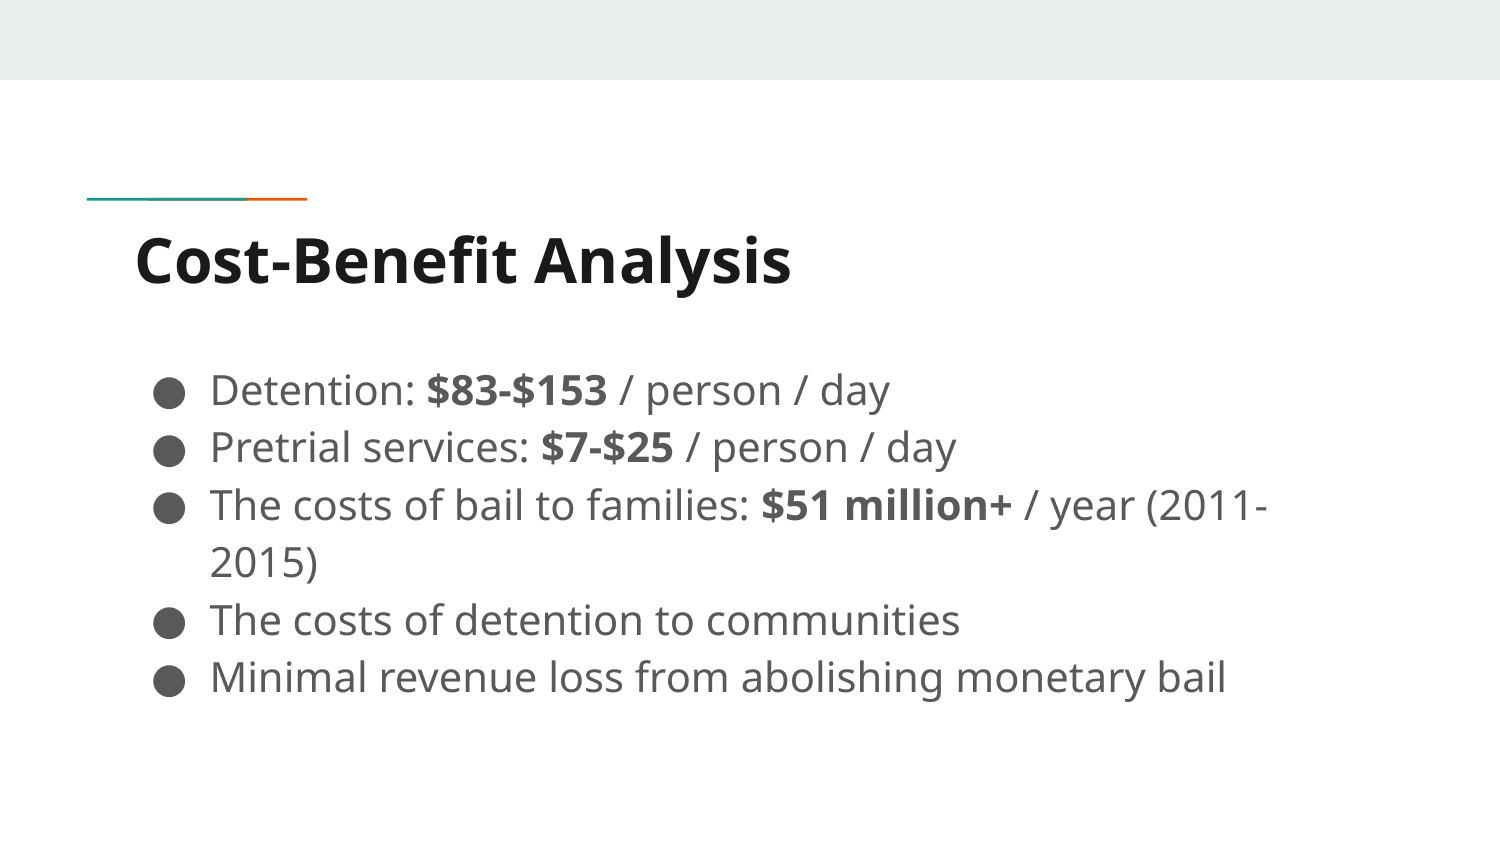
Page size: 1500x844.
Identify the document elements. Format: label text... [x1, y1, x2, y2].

list Detention: $83-$153 / person / day Pretrial services: $7-$25 / person / day The costs of bail to families: $51 million+ / year (2011-2015) The costs of detention to communities Minimal revenue loss from abolishing monetary bail [119, 341, 1381, 790]
title Cost-Benefit Analysis [119, 206, 1262, 295]
